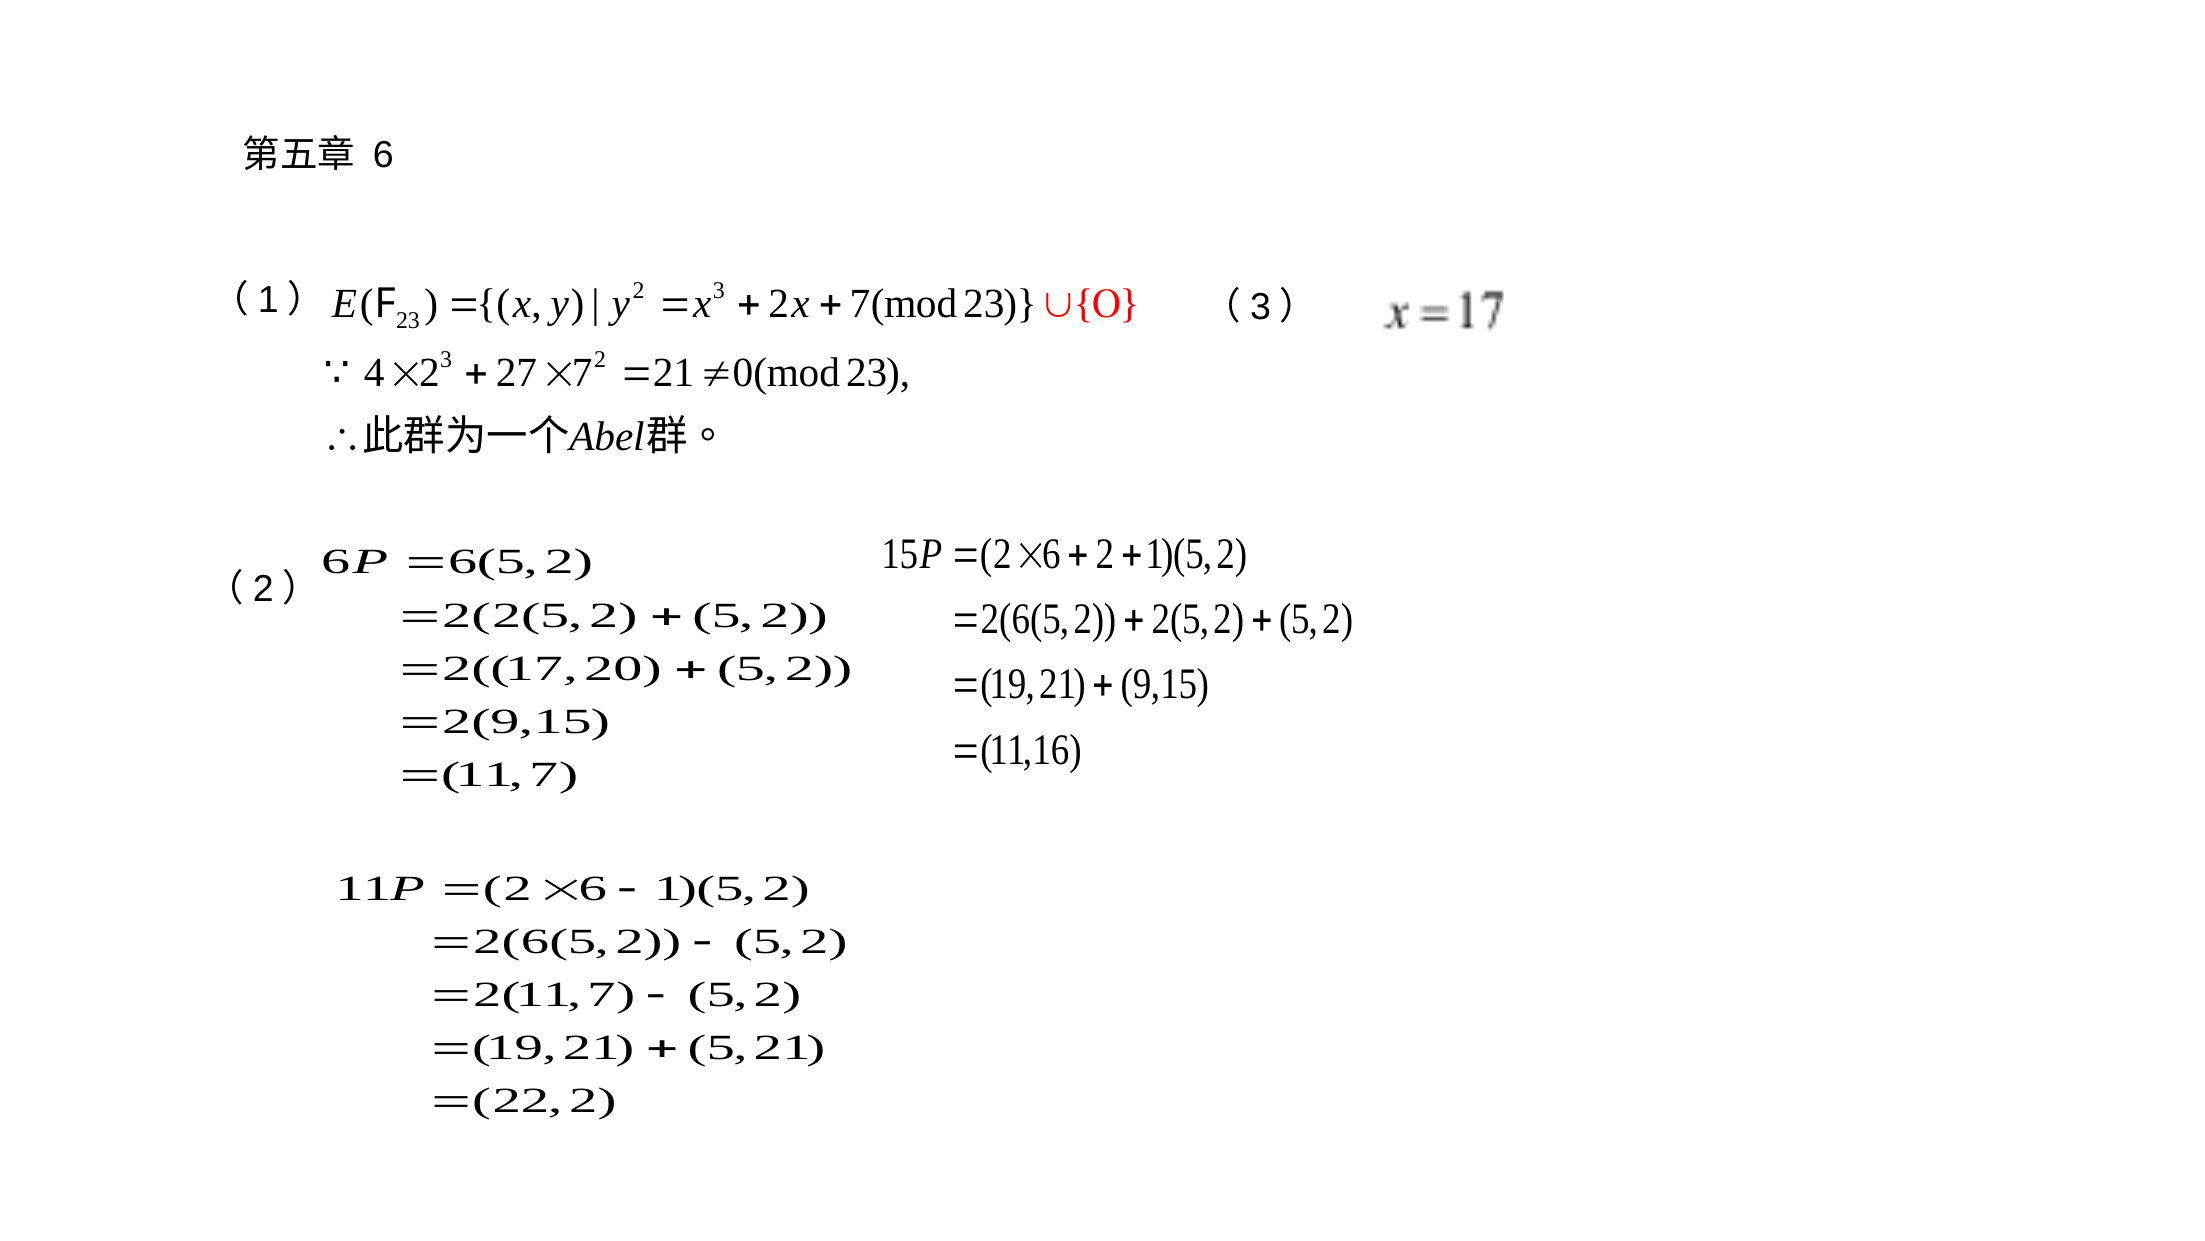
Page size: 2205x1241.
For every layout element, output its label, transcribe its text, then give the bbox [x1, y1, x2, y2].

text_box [323, 271, 1147, 465]
text_box （3） [1188, 278, 1332, 336]
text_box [331, 868, 862, 1128]
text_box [878, 525, 1363, 783]
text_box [311, 541, 867, 802]
text_box （2） [191, 560, 311, 618]
text_box （1） [196, 271, 323, 329]
picture [1374, 278, 1515, 344]
text_box 第五章 6 [228, 126, 477, 183]
